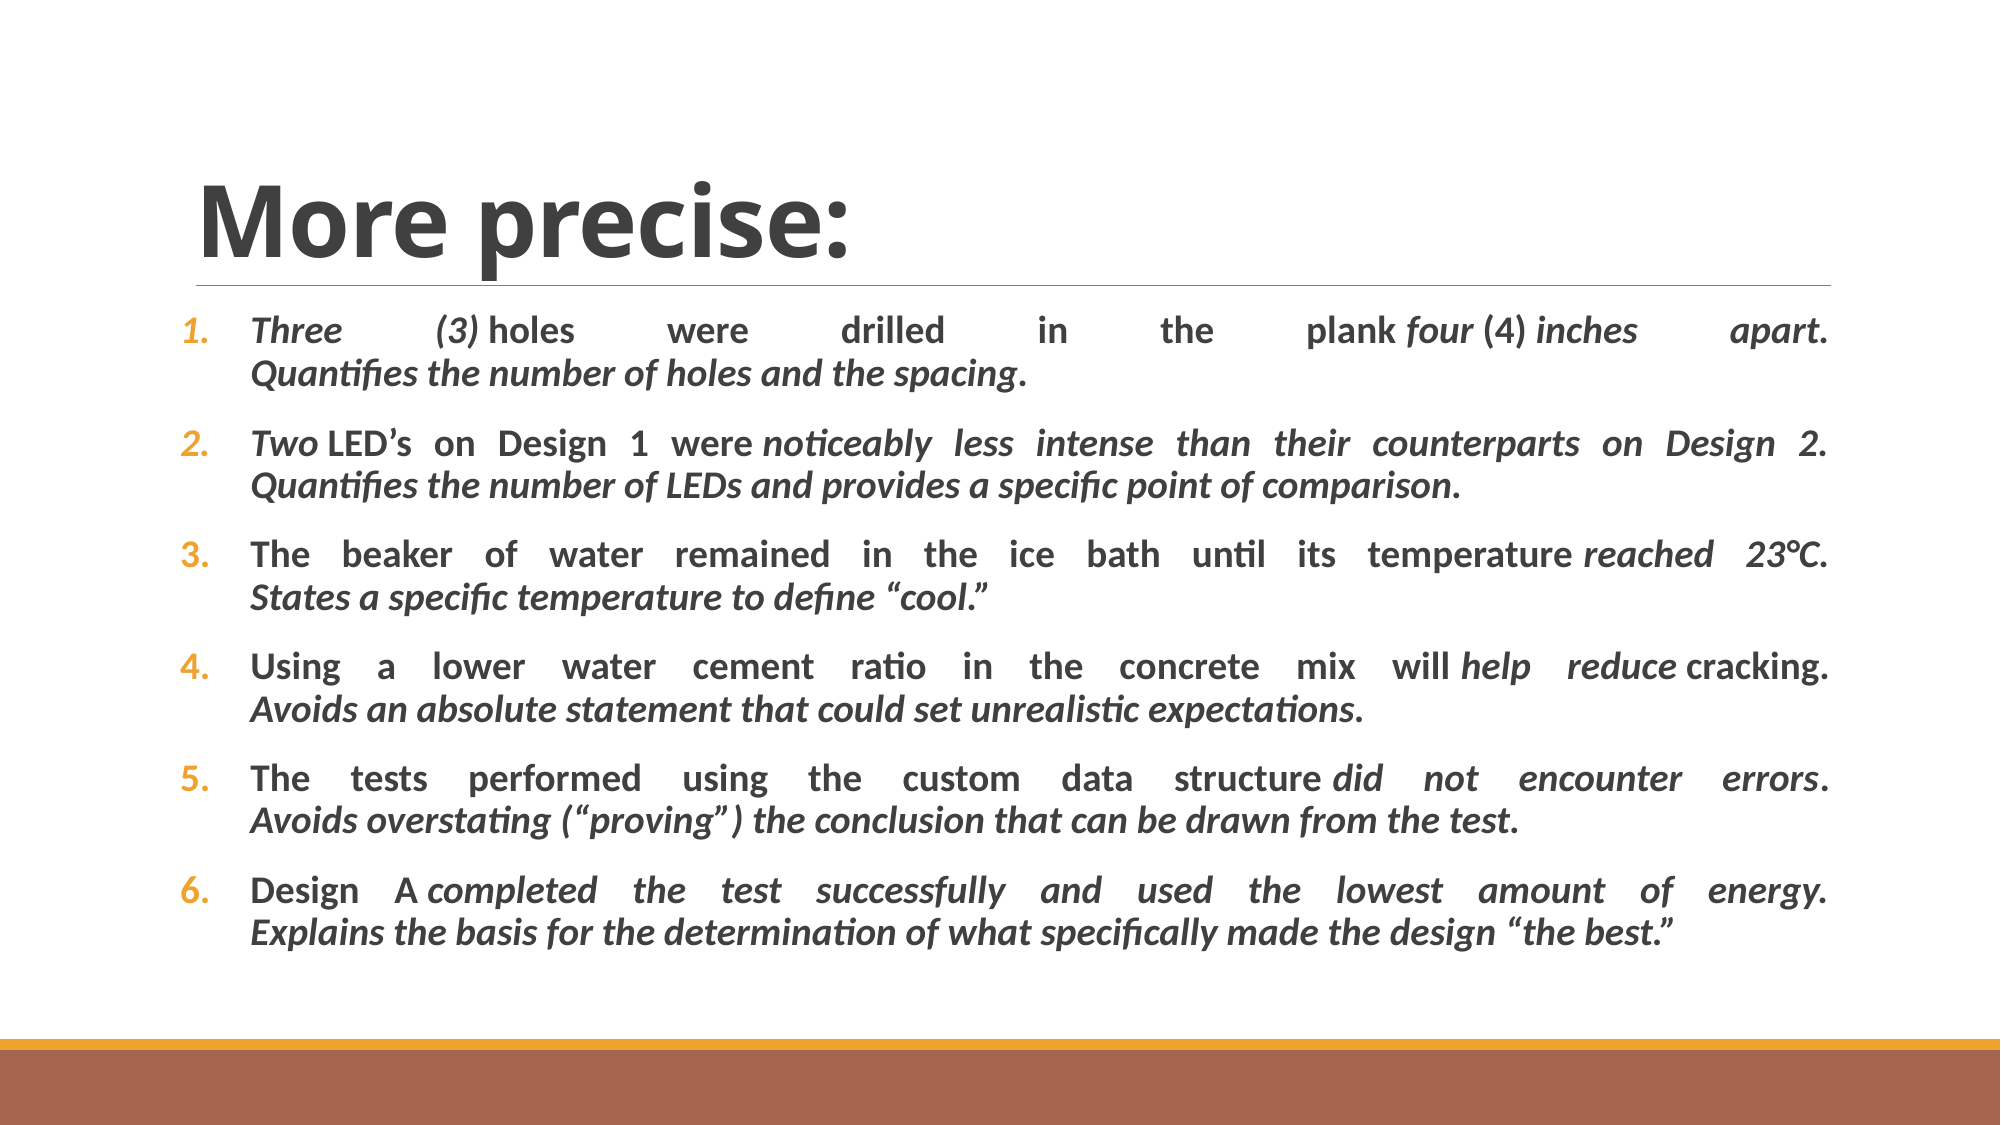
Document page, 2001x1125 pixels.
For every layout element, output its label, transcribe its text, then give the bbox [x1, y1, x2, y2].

list Three (3) holes were drilled in the plank four (4) inches apart. Quantifies the number of holes and the spacing. Two LED’s on Design 1 were noticeably less intense than their counterparts on Design 2. Quantifies the number of LEDs and provides a specific point of comparison. The beaker of water remained in the ice bath until its temperature reached 23°C. States a specific temperature to define “cool.” Using a lower water cement ratio in the concrete mix will help reduce cracking. Avoids an absolute statement that could set unrealistic expectations. The tests performed using the custom data structure did not encounter errors. Avoids overstating (“proving”) the conclusion that can be drawn from the test. Design A completed the test successfully and used the lowest amount of energy. Explains the basis for the determination of what specifically made the design “the best.” [180, 302, 1830, 963]
title More precise: [180, 47, 1830, 285]
